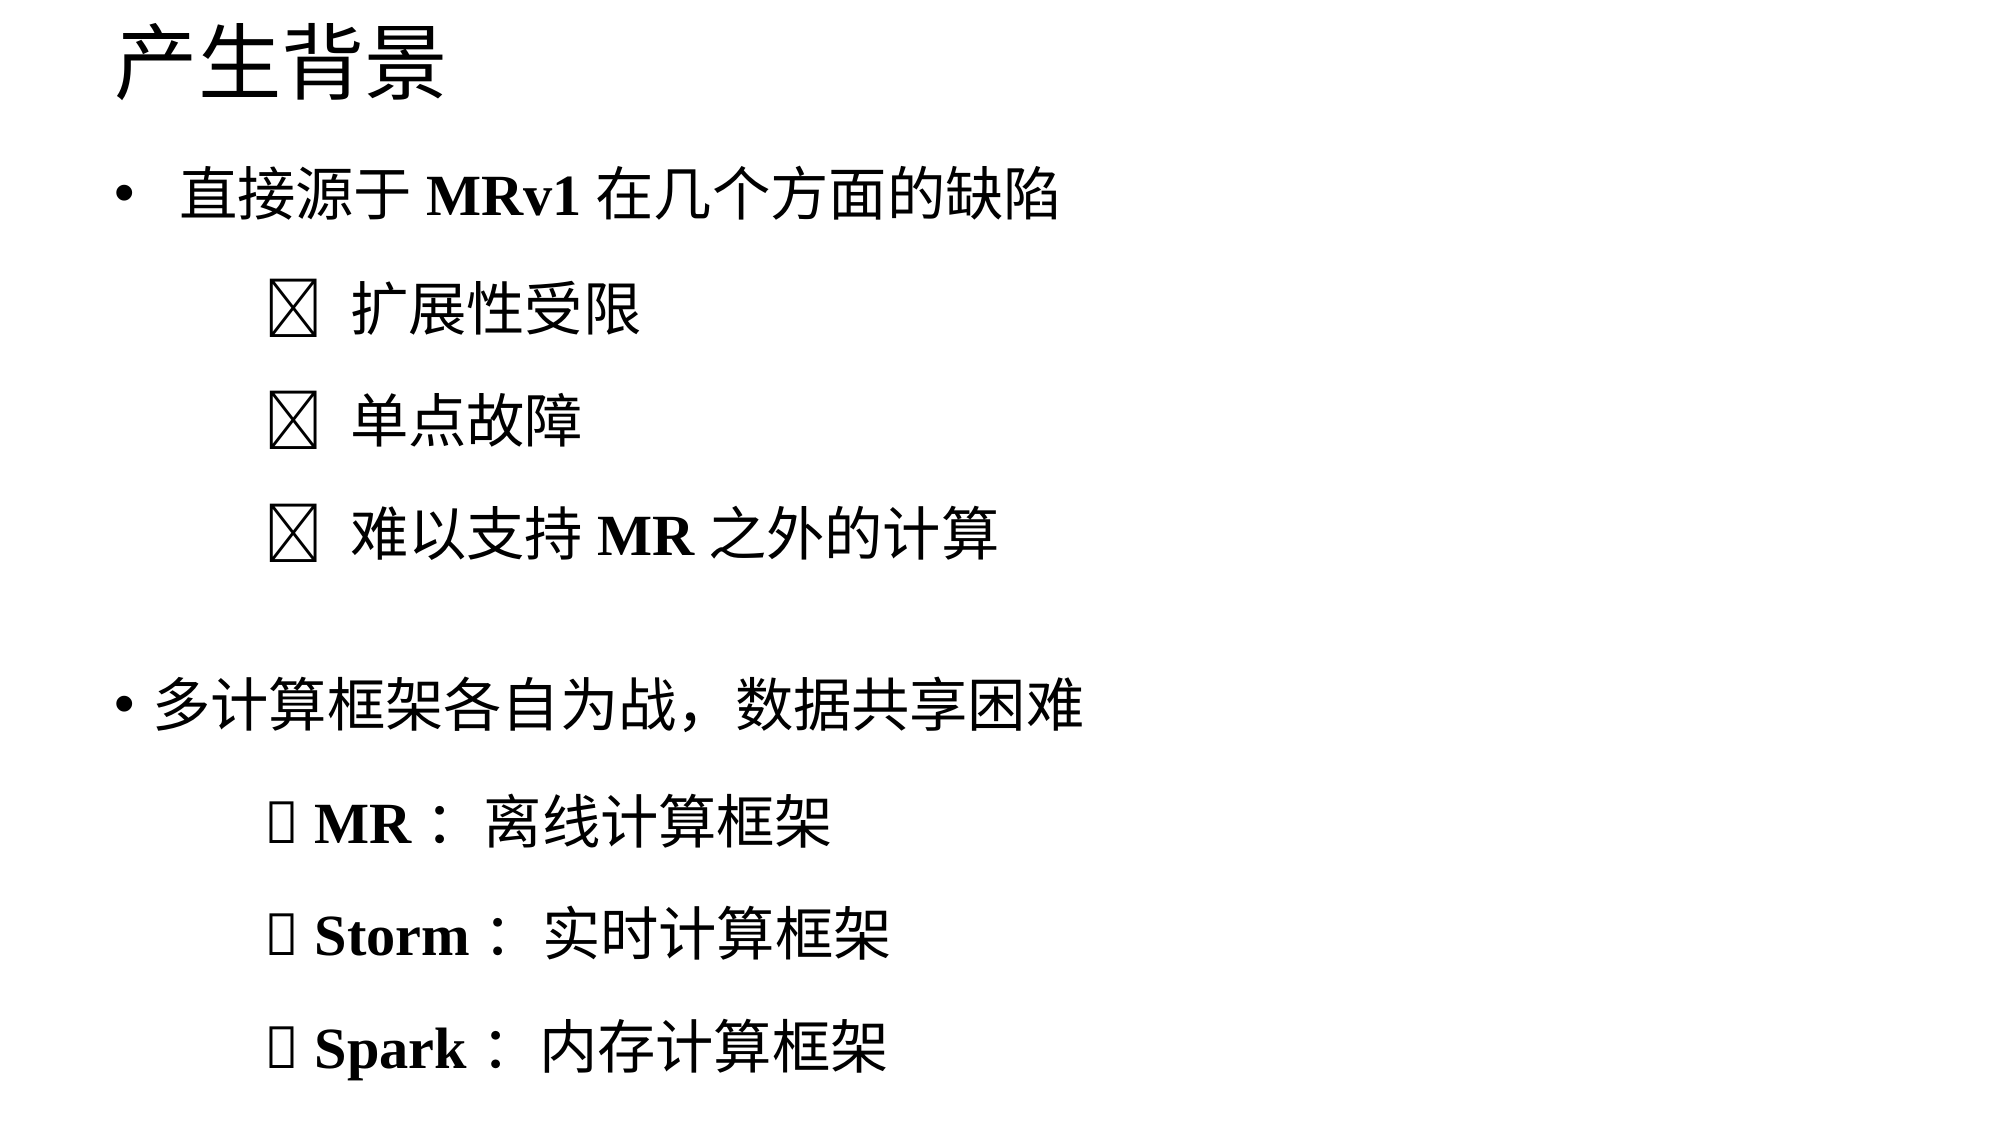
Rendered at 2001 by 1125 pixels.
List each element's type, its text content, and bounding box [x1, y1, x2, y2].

title 产生背景 [99, 7, 1900, 126]
list 直接源于MRv1在几个方面的缺陷  扩展性受限  单点故障  难以支持MR之外的计算 多计算框架各自为战，数据共享困难  MR：离线计算框架  Storm：实时计算框架  Spark：内存计算框架 [99, 149, 1900, 1094]
